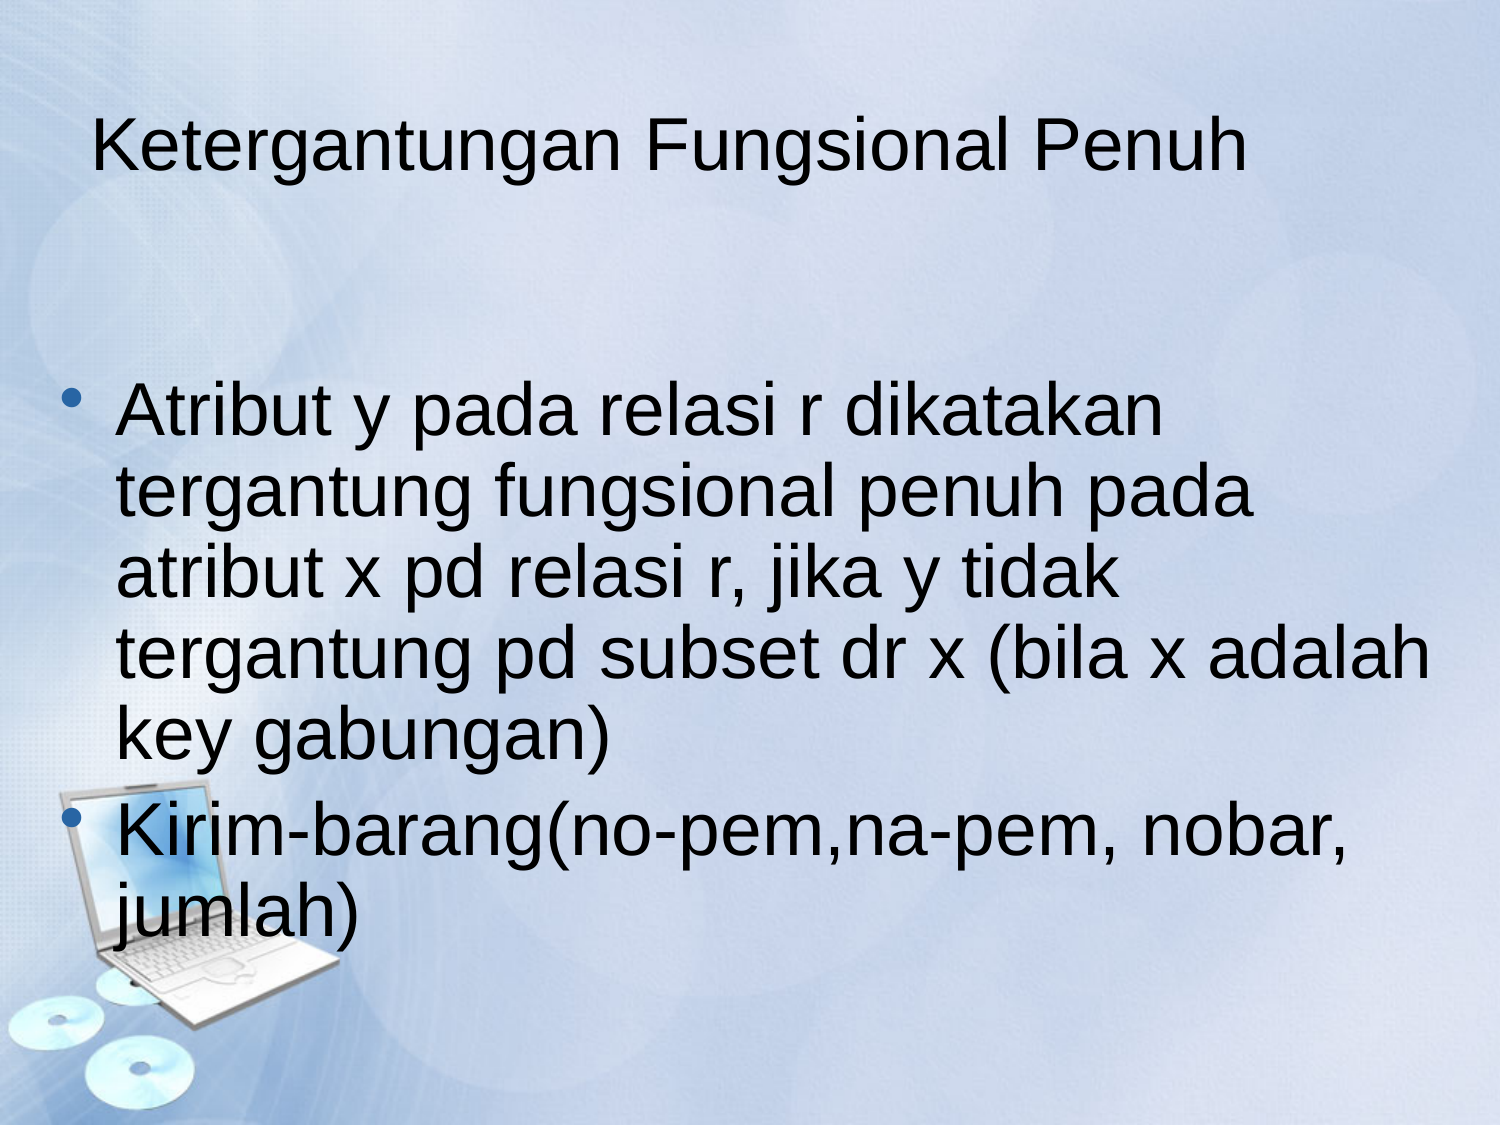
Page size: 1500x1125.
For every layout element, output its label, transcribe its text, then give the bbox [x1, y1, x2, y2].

picture [0, 0, 1500, 1125]
title Ketergantungan Fungsional Penuh [75, 46, 1425, 235]
list Atribut y pada relasi r dikatakan tergantung fungsional penuh pada atribut x pd relasi r, jika y tidak tergantung pd subset dr x (bila x adalah key gabungan) Kirim-barang(no-pem,na-pem, nobar, jumlah) [44, 363, 1465, 860]
